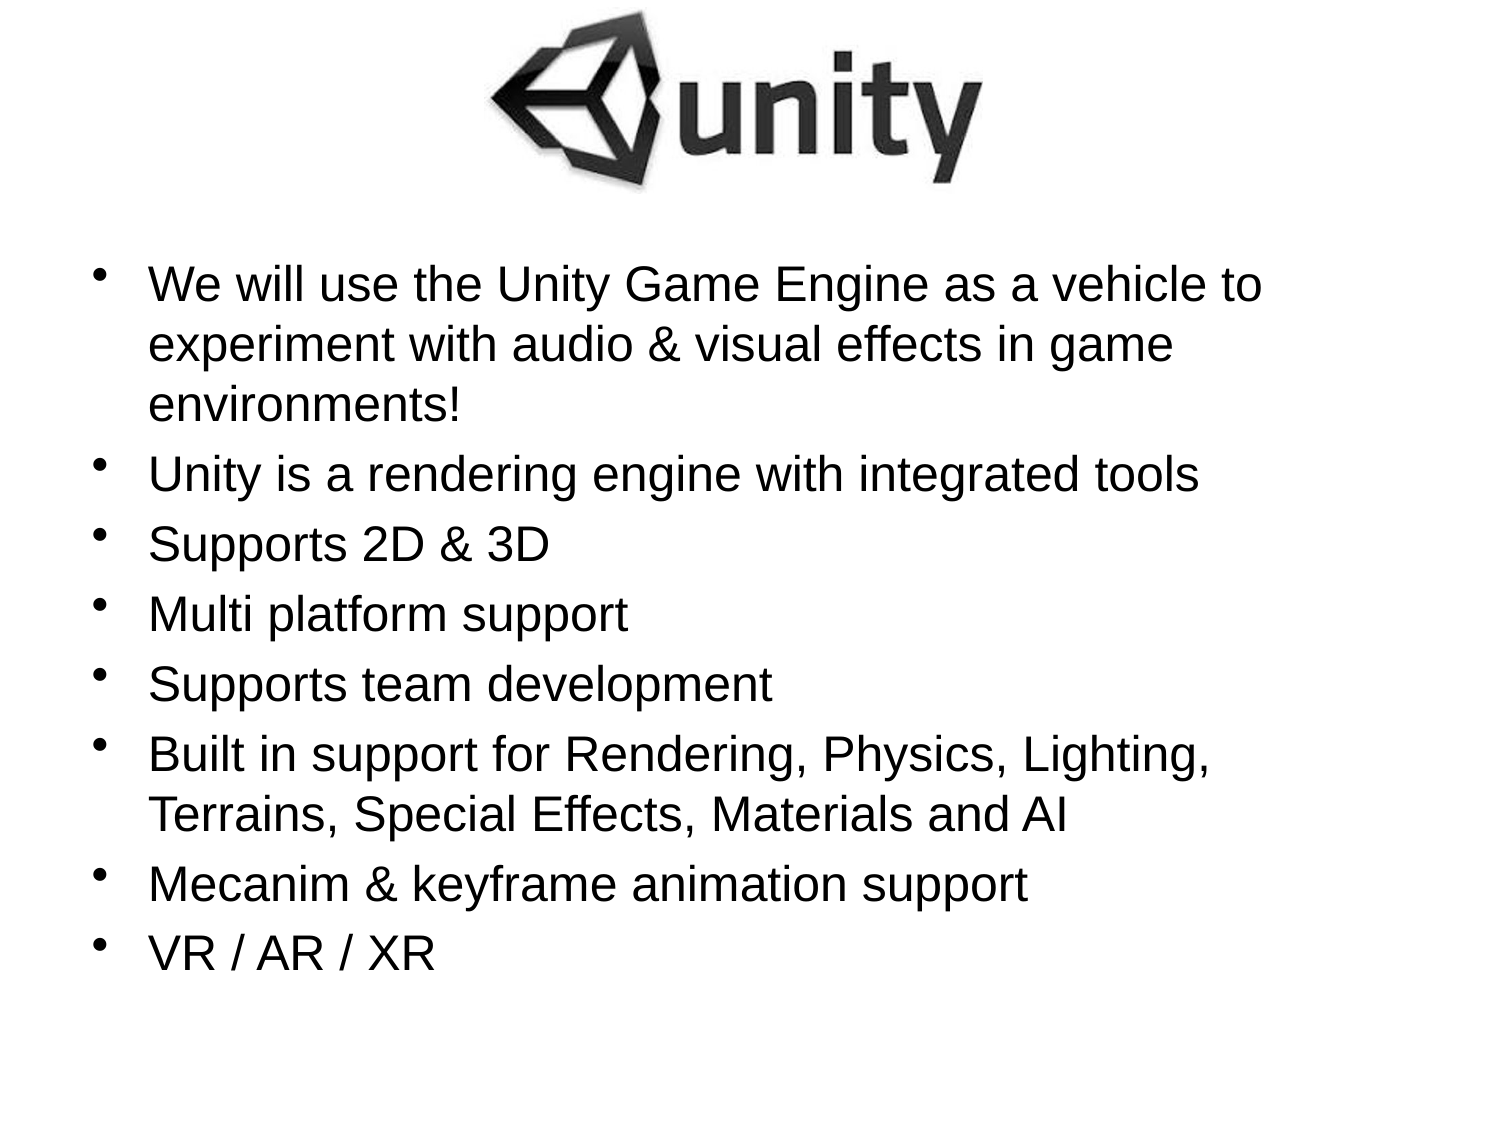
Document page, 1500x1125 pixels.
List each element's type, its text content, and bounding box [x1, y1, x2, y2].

text_box We will use the Unity Game Engine as a vehicle to experiment with audio & visual effects in game environments! Unity is a rendering engine with integrated tools Supports 2D & 3D Multi platform support Supports team development Built in support for Rendering, Physics, Lighting, Terrains, Special Effects, Materials and AI Mecanim & keyframe animation support VR / AR / XR [76, 243, 1427, 1064]
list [483, 7, 983, 195]
